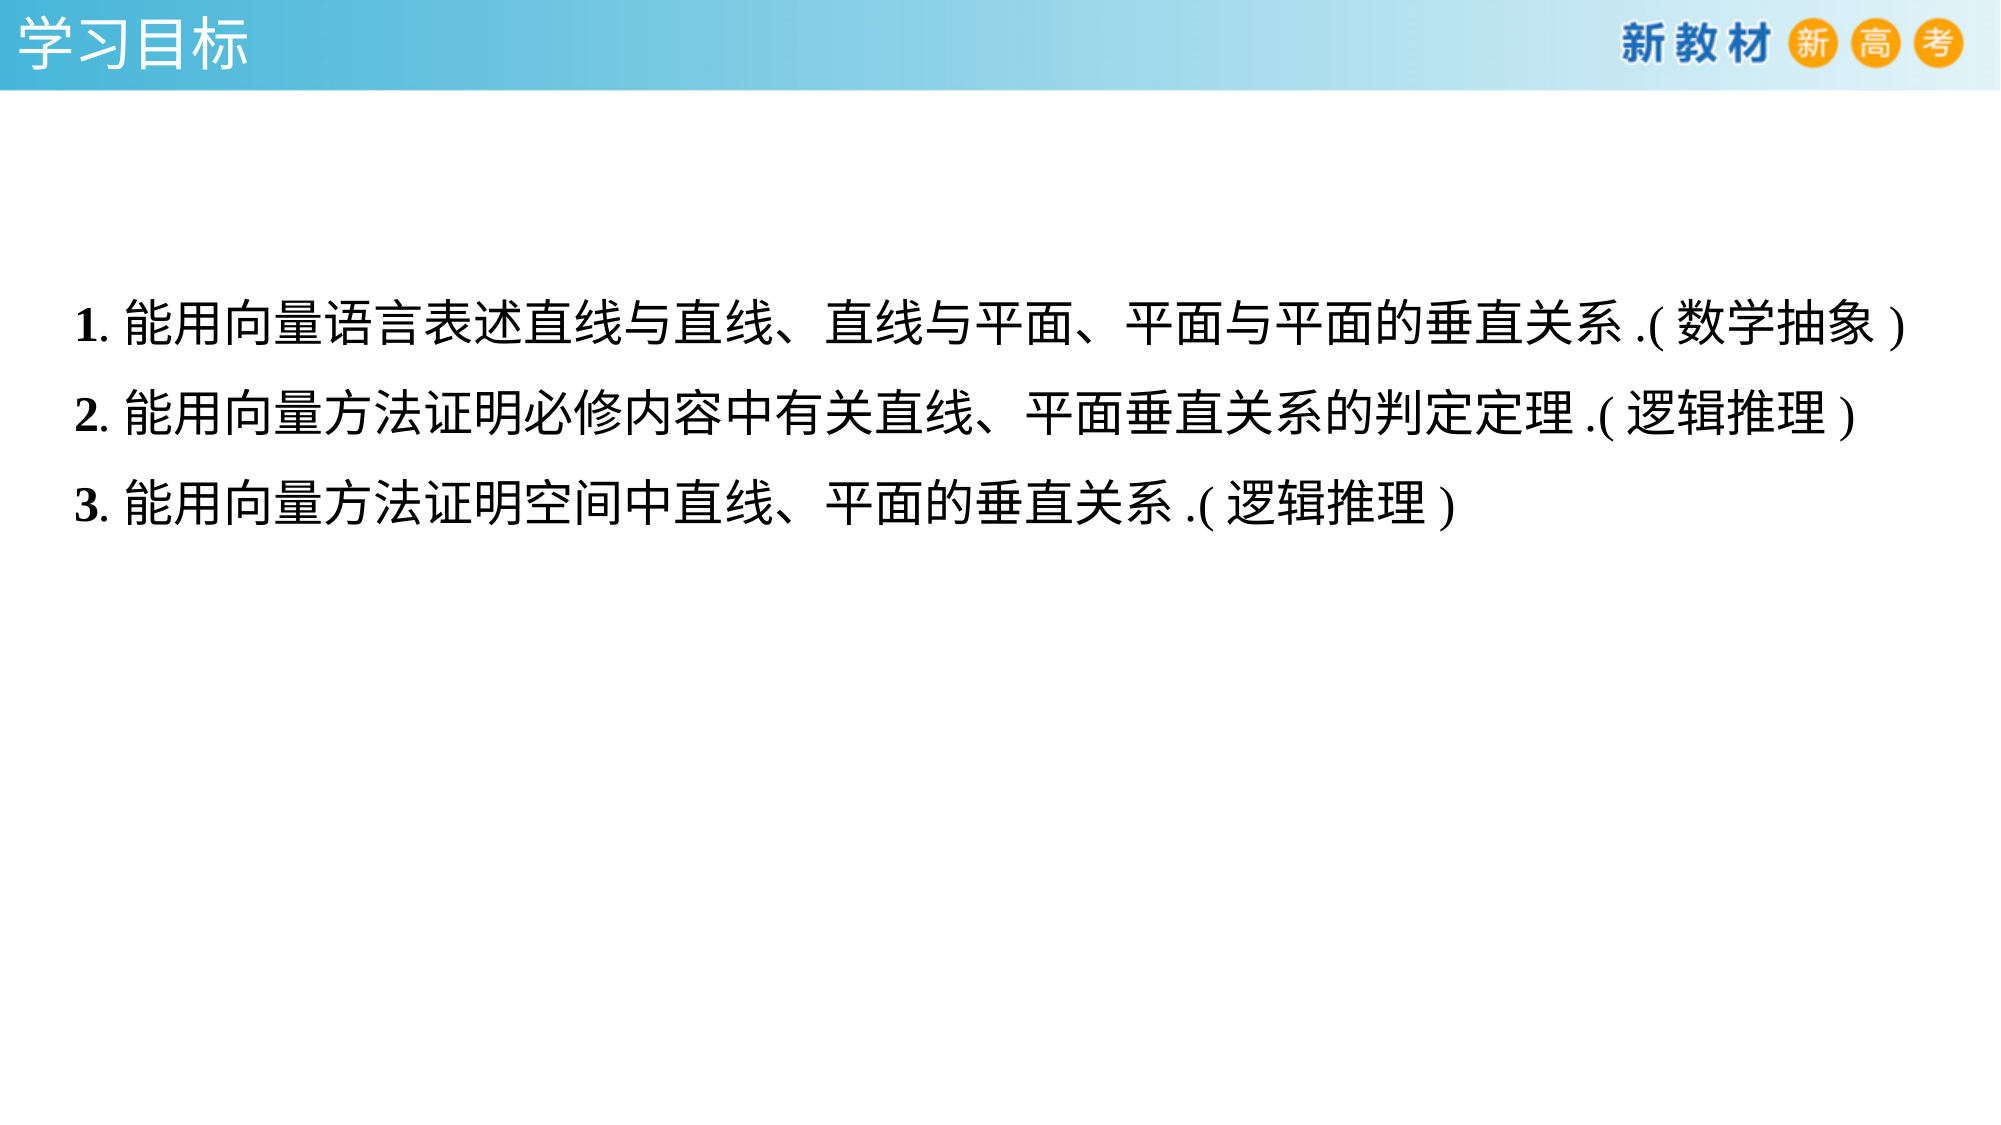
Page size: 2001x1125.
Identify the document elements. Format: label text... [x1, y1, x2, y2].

text_box 1.能用向量语言表述直线与直线、直线与平面、平面与平面的垂直关系.(数学抽象) 2.能用向量方法证明必修内容中有关直线、平面垂直关系的判定定理.(逻辑推理) 3.能用向量方法证明空间中直线、平面的垂直关系.(逻辑推理) [59, 254, 2000, 540]
picture [0, 0, 2001, 1125]
text_box 学习目标 [1, 0, 265, 85]
